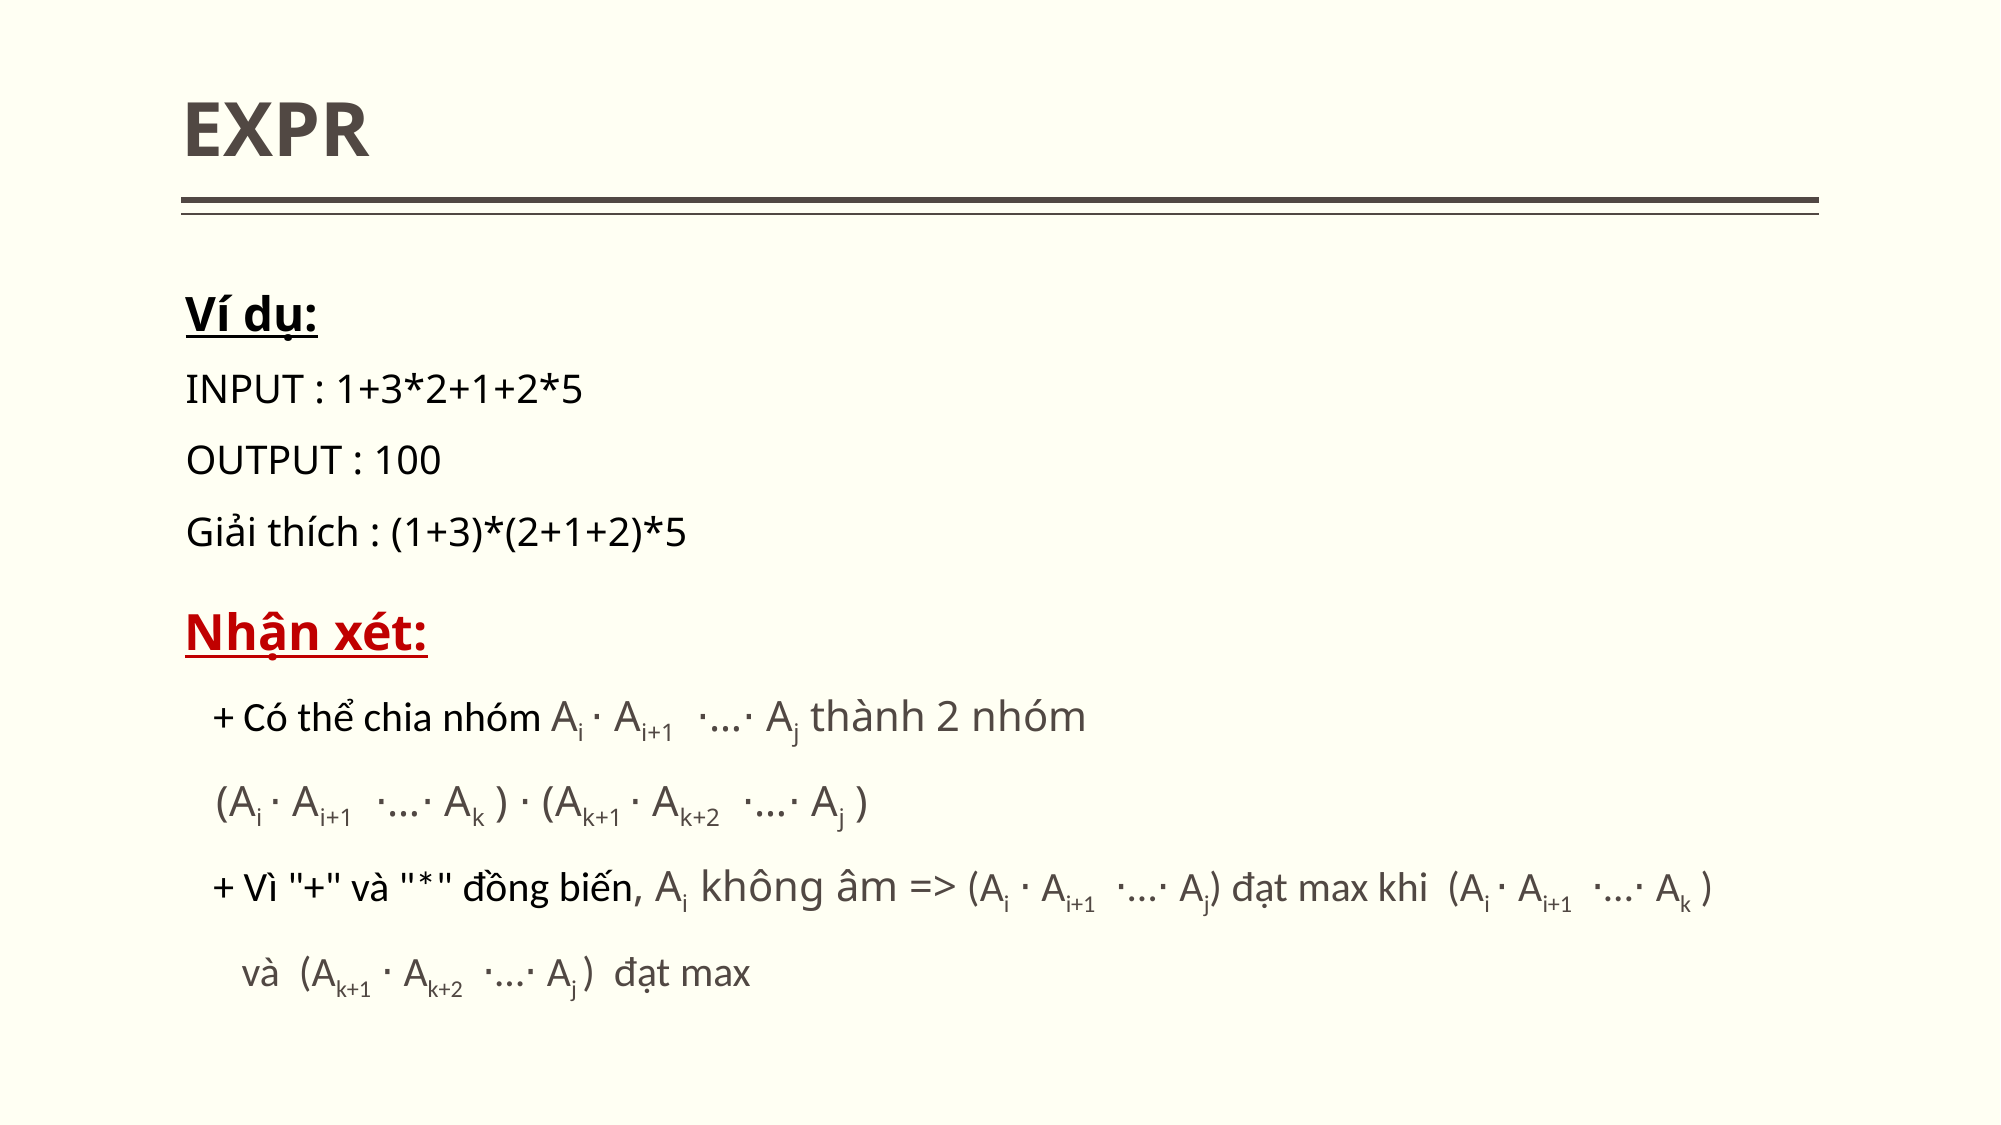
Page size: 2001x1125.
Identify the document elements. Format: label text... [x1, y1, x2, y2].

title EXPR [181, 0, 1819, 181]
text_box Nhận xét: + Có thể chia nhóm Ai ⋅ Ai+1 ⋅…⋅ Aj thành 2 nhóm (Ai ⋅ Ai+1 ⋅…⋅ Ak ) ⋅ (Ak+1 ⋅ Ak+2 ⋅…⋅ Aj ) + Vì "+" và "*" đồng biến, Ai không âm => (Ai ⋅ Ai+1 ⋅…⋅ Aj) đạt max khi (Ai ⋅ Ai+1 ⋅…⋅ Ak ) và (Ak+1 ⋅ Ak+2 ⋅…⋅ Aj ) đạt max [169, 563, 1875, 1070]
text_box Ví dụ: INPUT : 1+3*2+1+2*5 OUTPUT : 100 Giải thích : (1+3)*(2+1+2)*5 [170, 270, 1798, 563]
